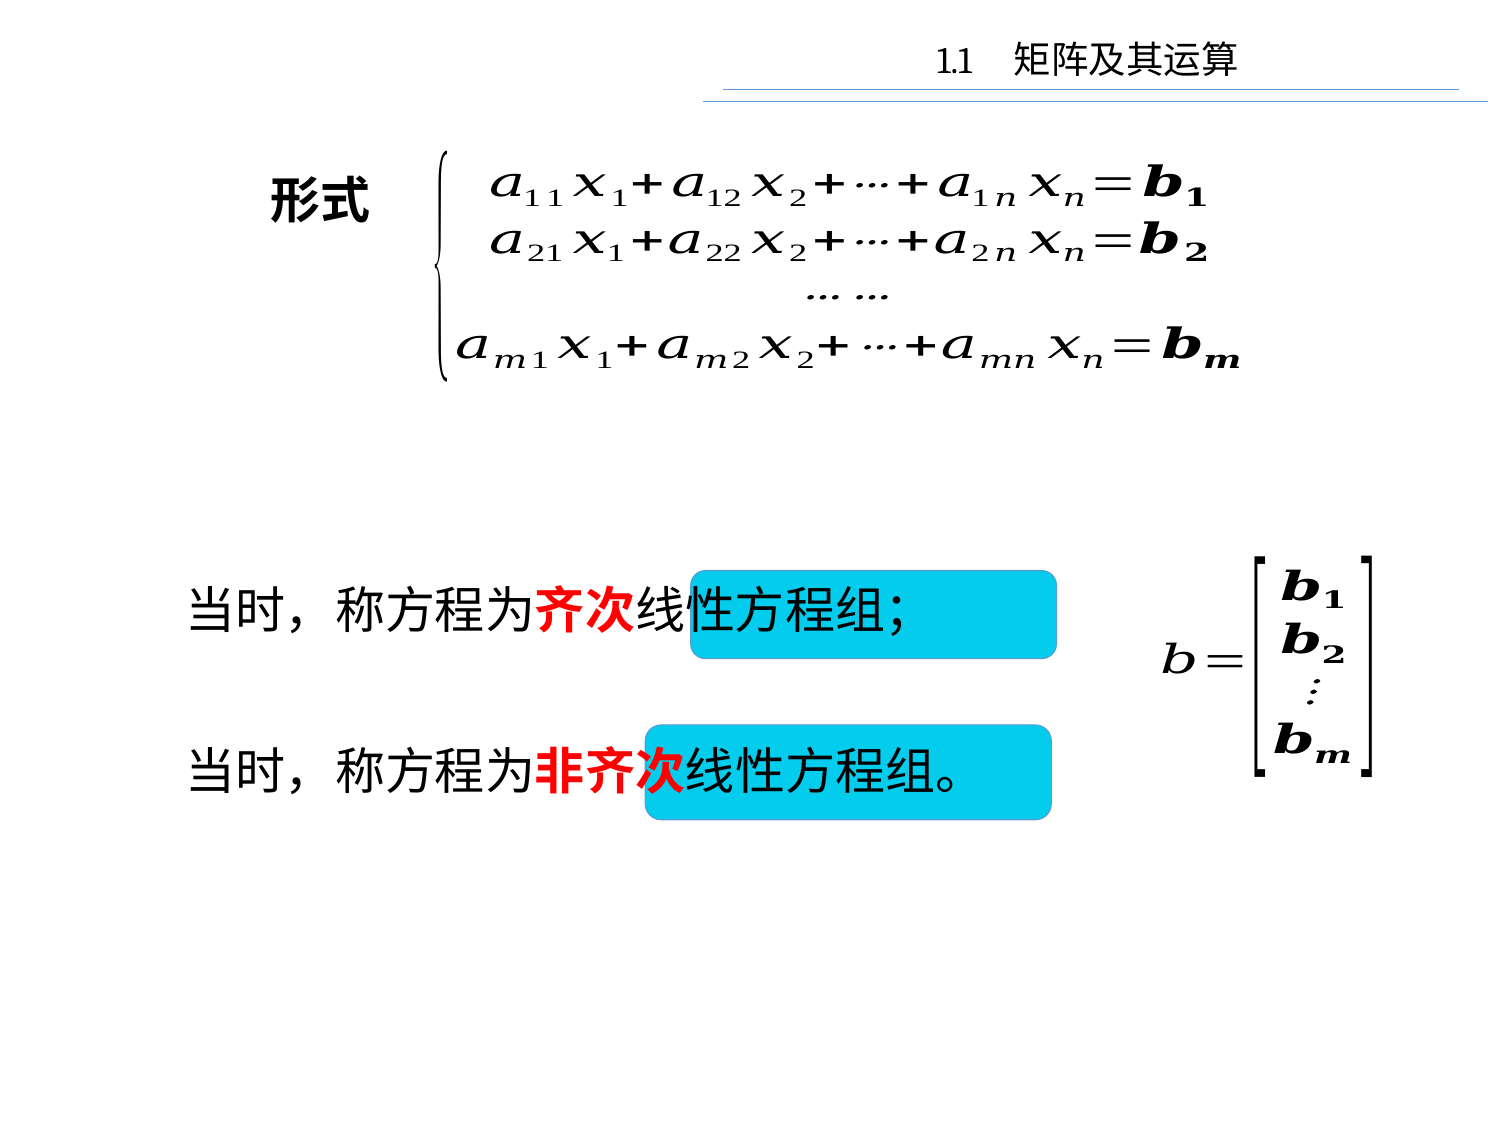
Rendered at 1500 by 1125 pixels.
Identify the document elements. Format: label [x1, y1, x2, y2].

text_box [690, 569, 1058, 660]
text_box [644, 724, 1052, 821]
text_box [703, 28, 1489, 102]
